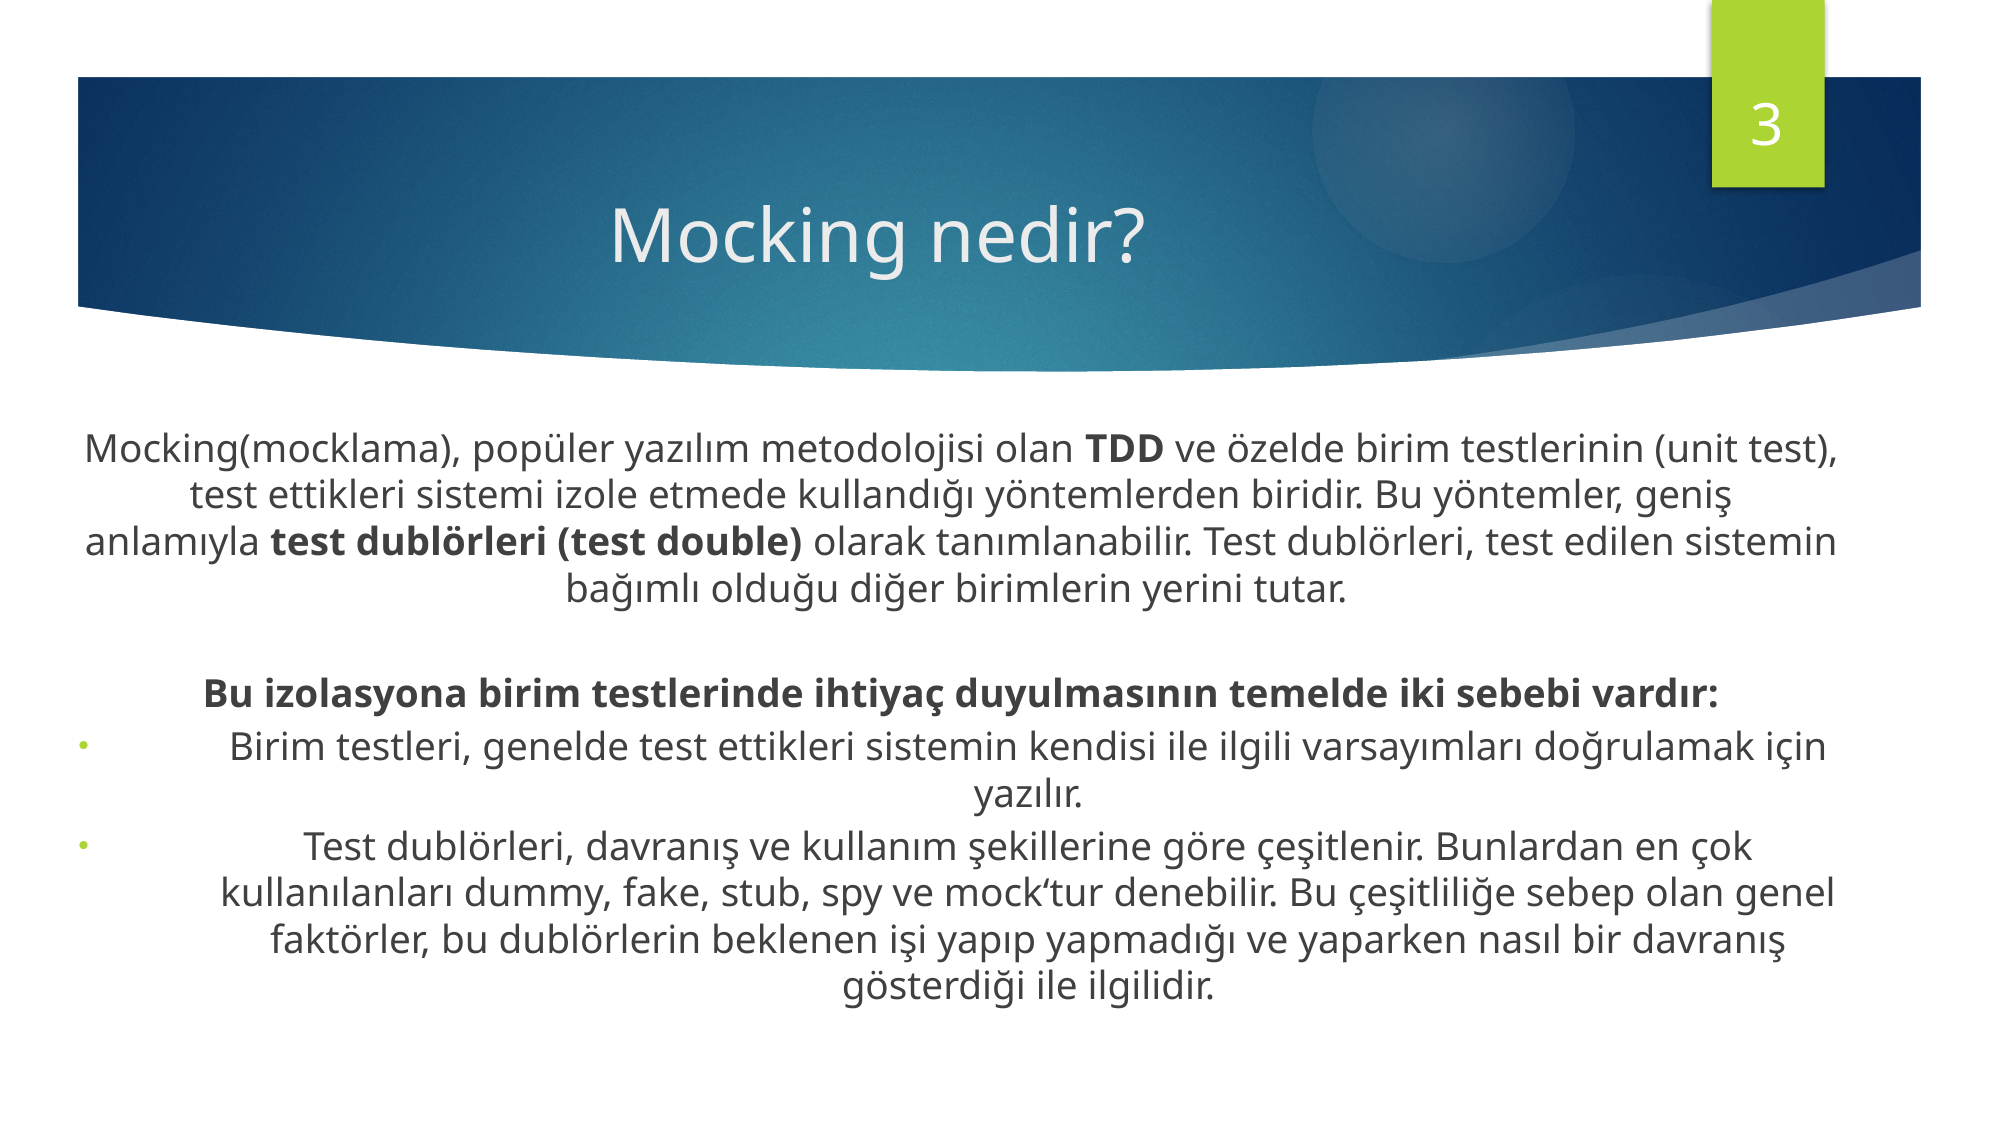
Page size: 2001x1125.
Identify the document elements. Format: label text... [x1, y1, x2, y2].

title Mocking nedir? [593, 174, 2000, 291]
slide_number 3 [1698, 48, 1836, 175]
list Mocking(mocklama), popüler yazılım metodolojisi olan TDD ve özelde birim testlerinin (unit test), test ettikleri sistemi izole etmede kullandığı yöntemlerden biridir. Bu yöntemler, geniş anlamıyla test dublörleri (test double) olarak tanımlanabilir. Test dublörleri, test edilen sistemin bağımlı olduğu diğer birimlerin yerini tutar. Bu izolasyona birim testlerinde ihtiyaç duyulmasının temelde iki sebebi vardır: Birim testleri, genelde test ettikleri sistemin kendisi ile ilgili varsayımları doğrulamak için yazılır. Test dublörleri, davranış ve kullanım şekillerine göre çeşitlenir. Bunlardan en çok kullanılanları dummy, fake, stub, spy ve mock‘tur denebilir. Bu çeşitliliğe sebep olan genel faktörler, bu dublörlerin beklenen işi yapıp yapmadığı ve yaparken nasıl bir davranış gösterdiği ile ilgilidir. [63, 416, 1860, 1025]
